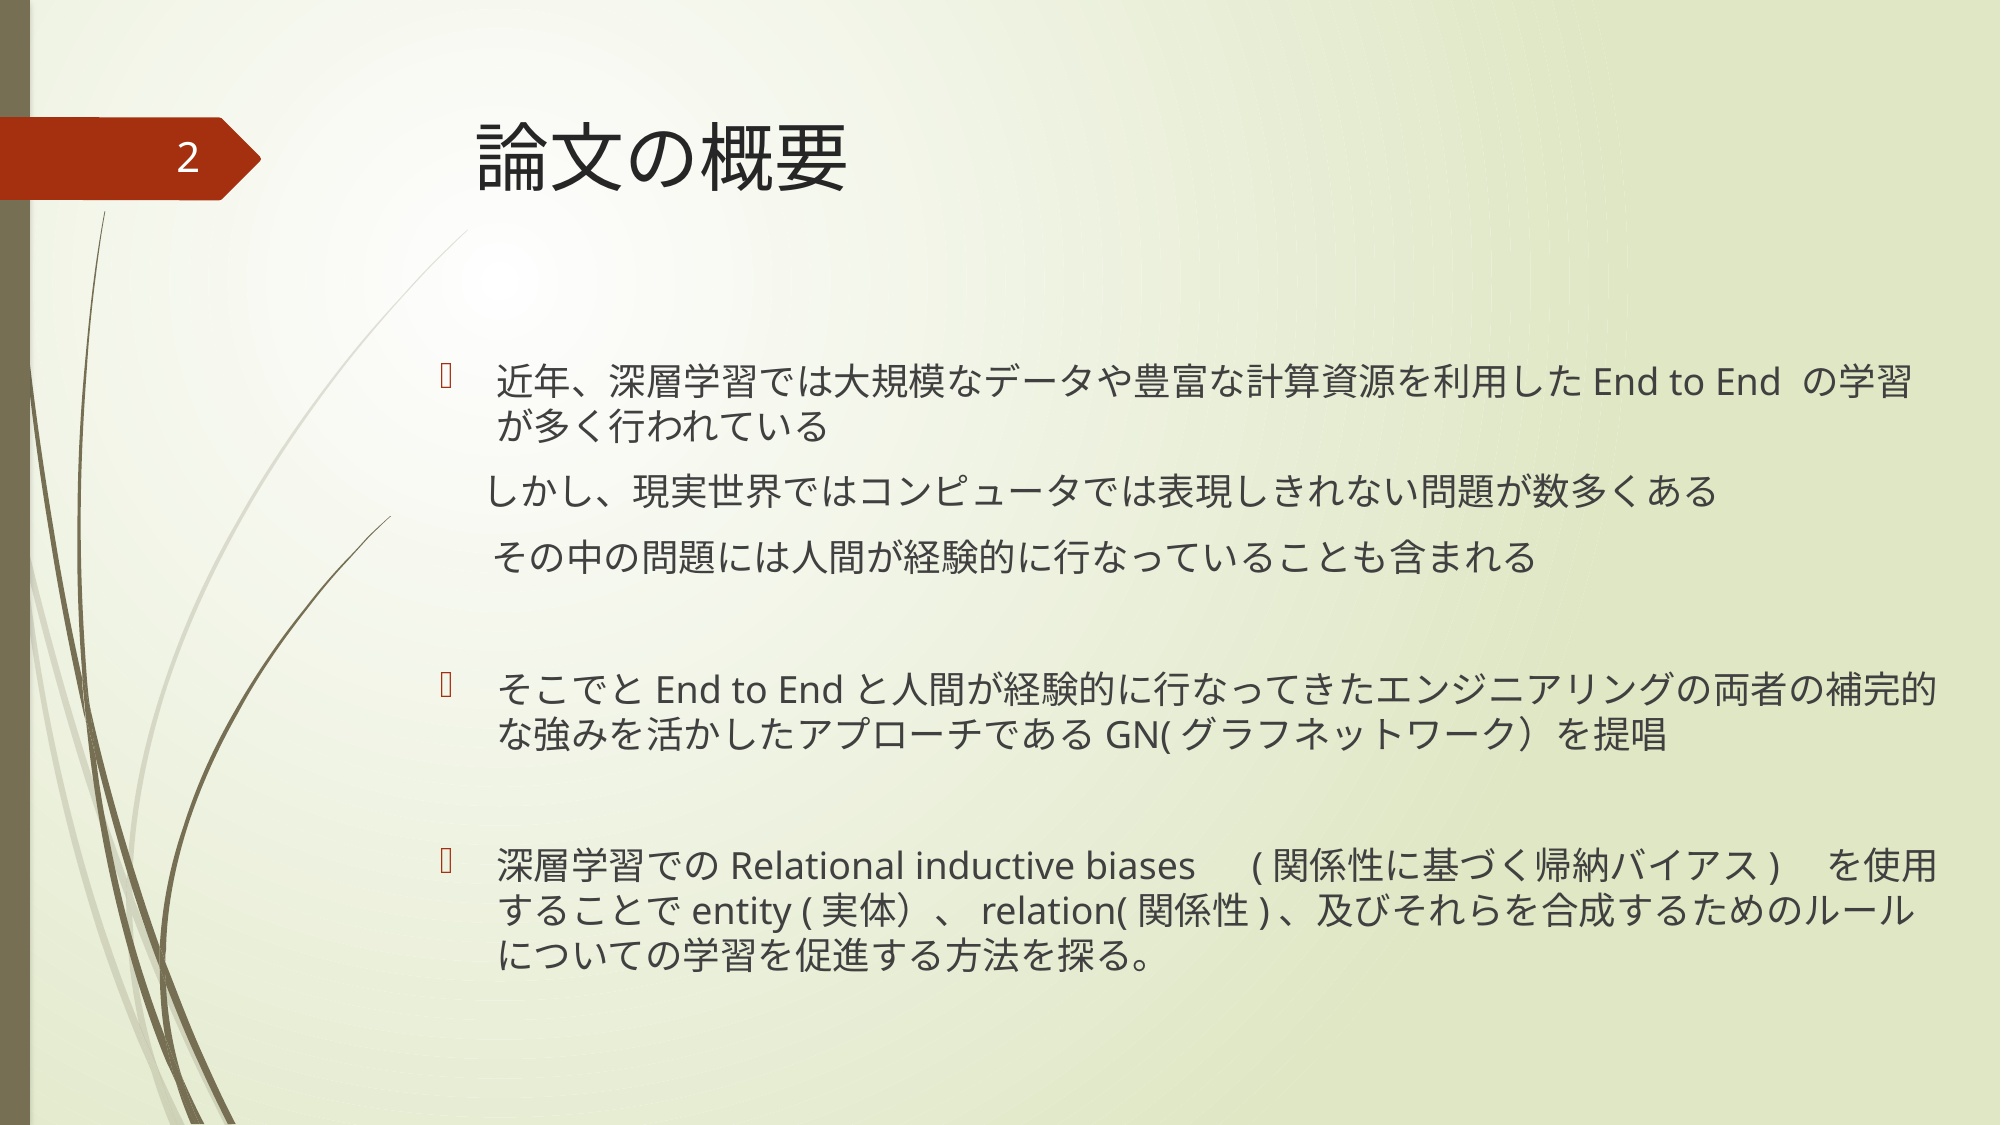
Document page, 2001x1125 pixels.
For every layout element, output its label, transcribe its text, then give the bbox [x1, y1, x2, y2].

list 近年、深層学習では大規模なデータや豊富な計算資源を利用したEnd to End の学習が多く行われている しかし、現実世界ではコンピュータでは表現しきれない問題が数多くある その中の問題には人間が経験的に行なっていることも含まれる そこでとEnd to Endと人間が経験的に行なってきたエンジニアリングの両者の補完的な強みを活かしたアプローチであるGN(グラフネットワーク）を提唱 深層学習でのRelational inductive biases (関係性に基づく帰納バイアス) を使用することでentity (実体）、relation(関係性)、及びそれらを合成するためのルールについての学習を促進する方法を探る。 [424, 350, 1962, 1062]
title 論文の概要 [425, 102, 1888, 313]
slide_number 2 [87, 129, 216, 190]
